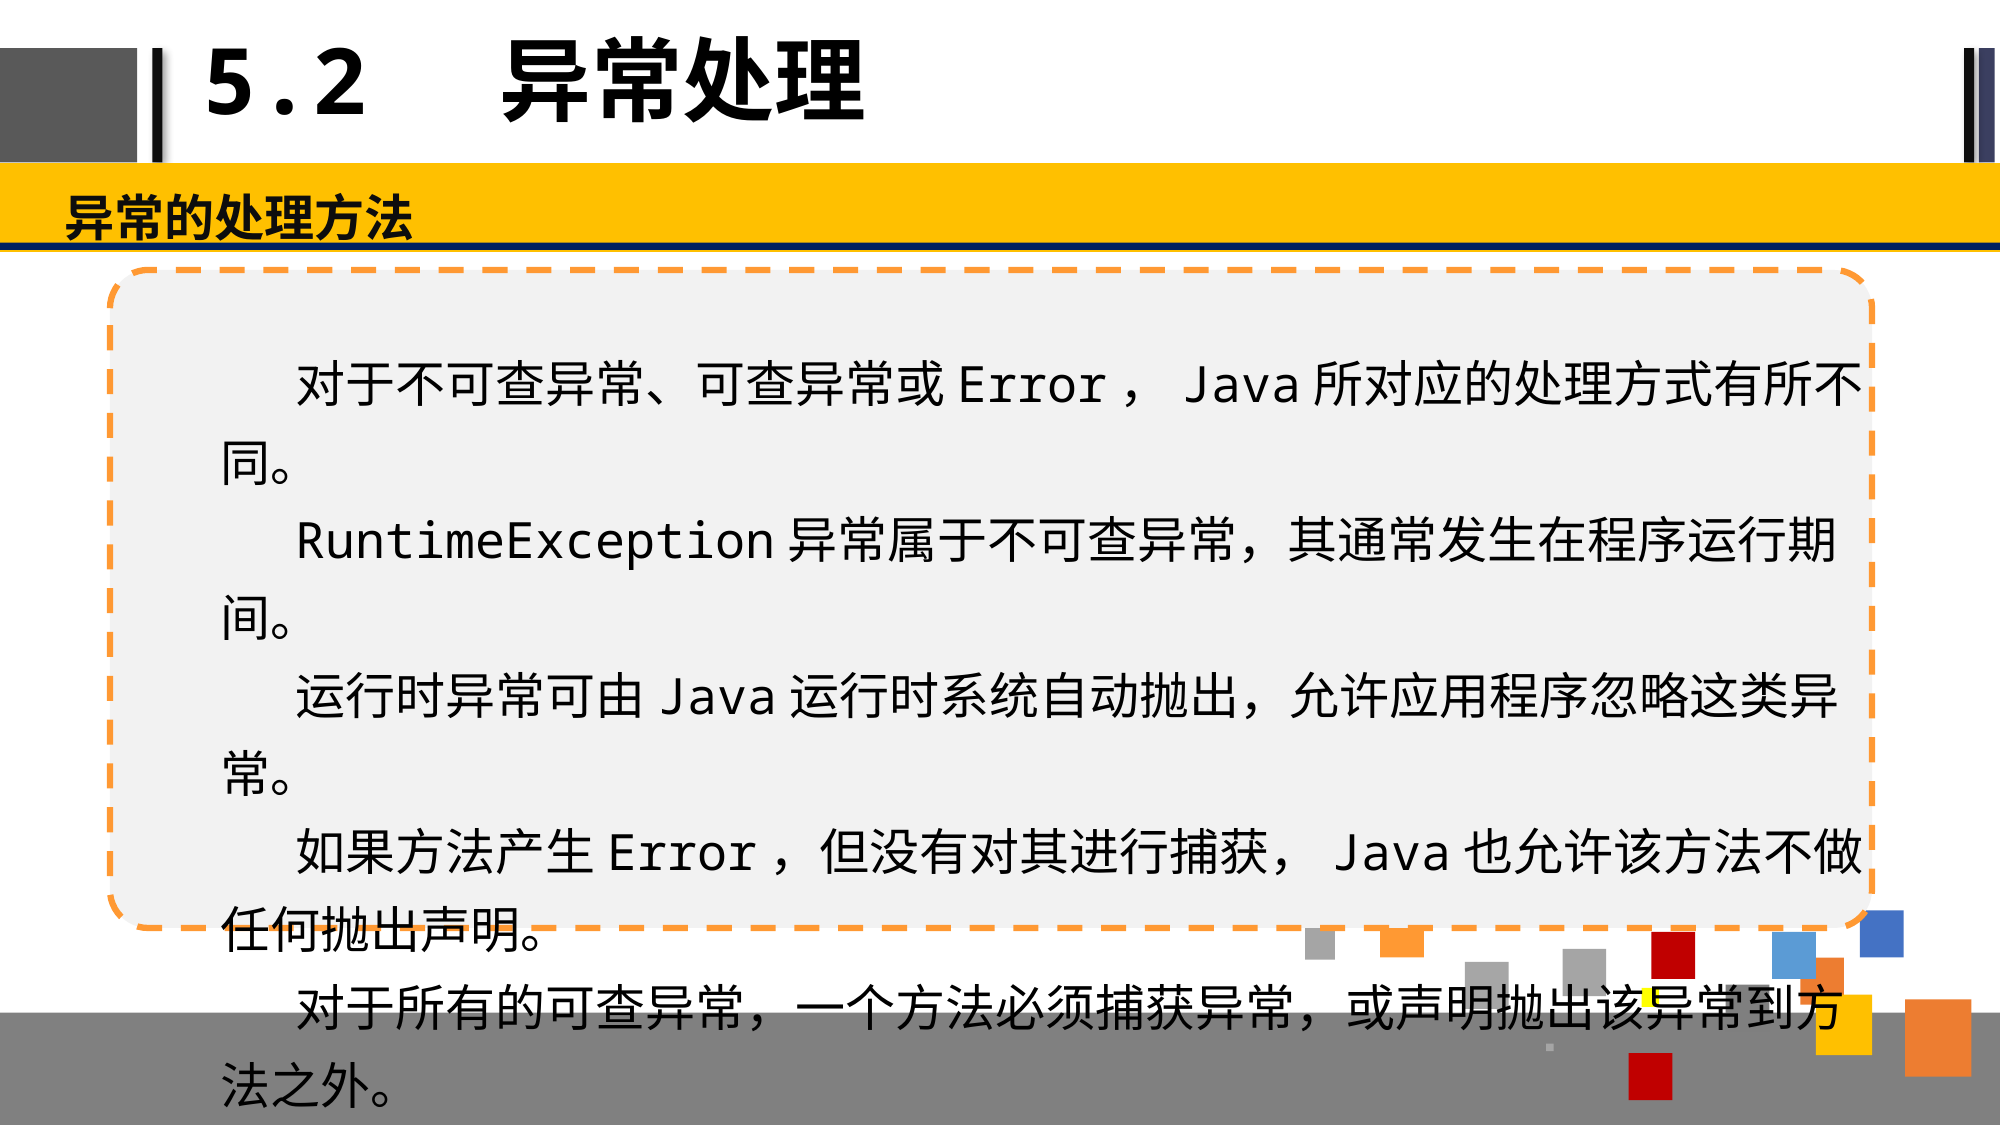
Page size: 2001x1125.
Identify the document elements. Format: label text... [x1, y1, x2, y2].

text_box [108, 268, 1874, 930]
text_box [0, 1012, 2000, 1125]
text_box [0, 162, 2000, 252]
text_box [1078, 877, 1972, 1101]
text_box 对于不可查异常、可查异常或Error，Java所对应的处理方式有所不同。 RuntimeException异常属于不可查异常，其通常发生在程序运行期间。 运行时异常可由Java运行时系统自动抛出，允许应用程序忽略这类异常。 如果方法产生Error，但没有对其进行捕获，Java也允许该方法不做任何抛出声明。 对于所有的可查异常，一个方法必须捕获异常，或声明抛出该异常到方法之外。 [200, 325, 1900, 1071]
title 5.2 异常处理 [187, 2, 1459, 162]
